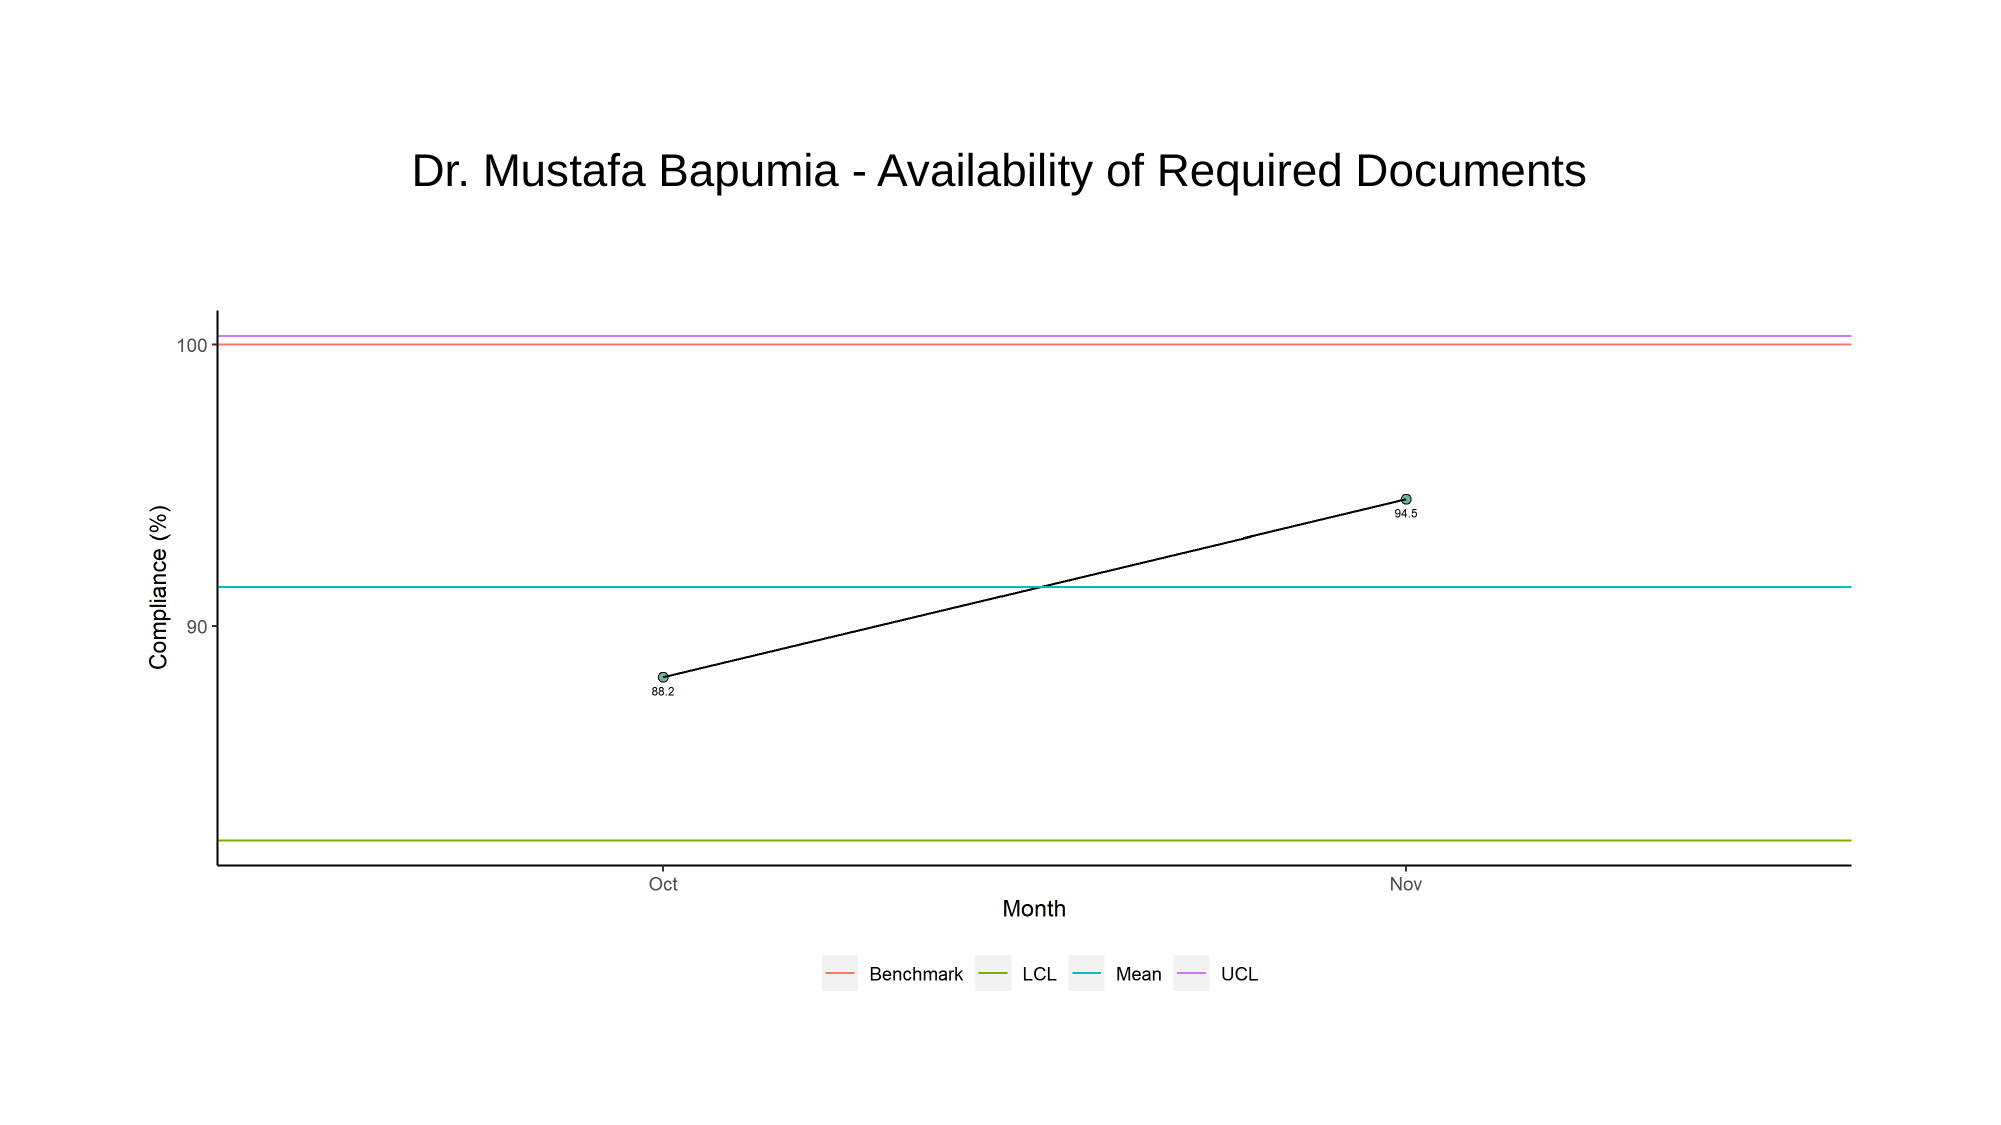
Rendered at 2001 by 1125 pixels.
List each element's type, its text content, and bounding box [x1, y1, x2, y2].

title Dr. Mustafa Bapumia - Availability of Required Documents [137, 59, 1863, 278]
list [137, 299, 1863, 1014]
